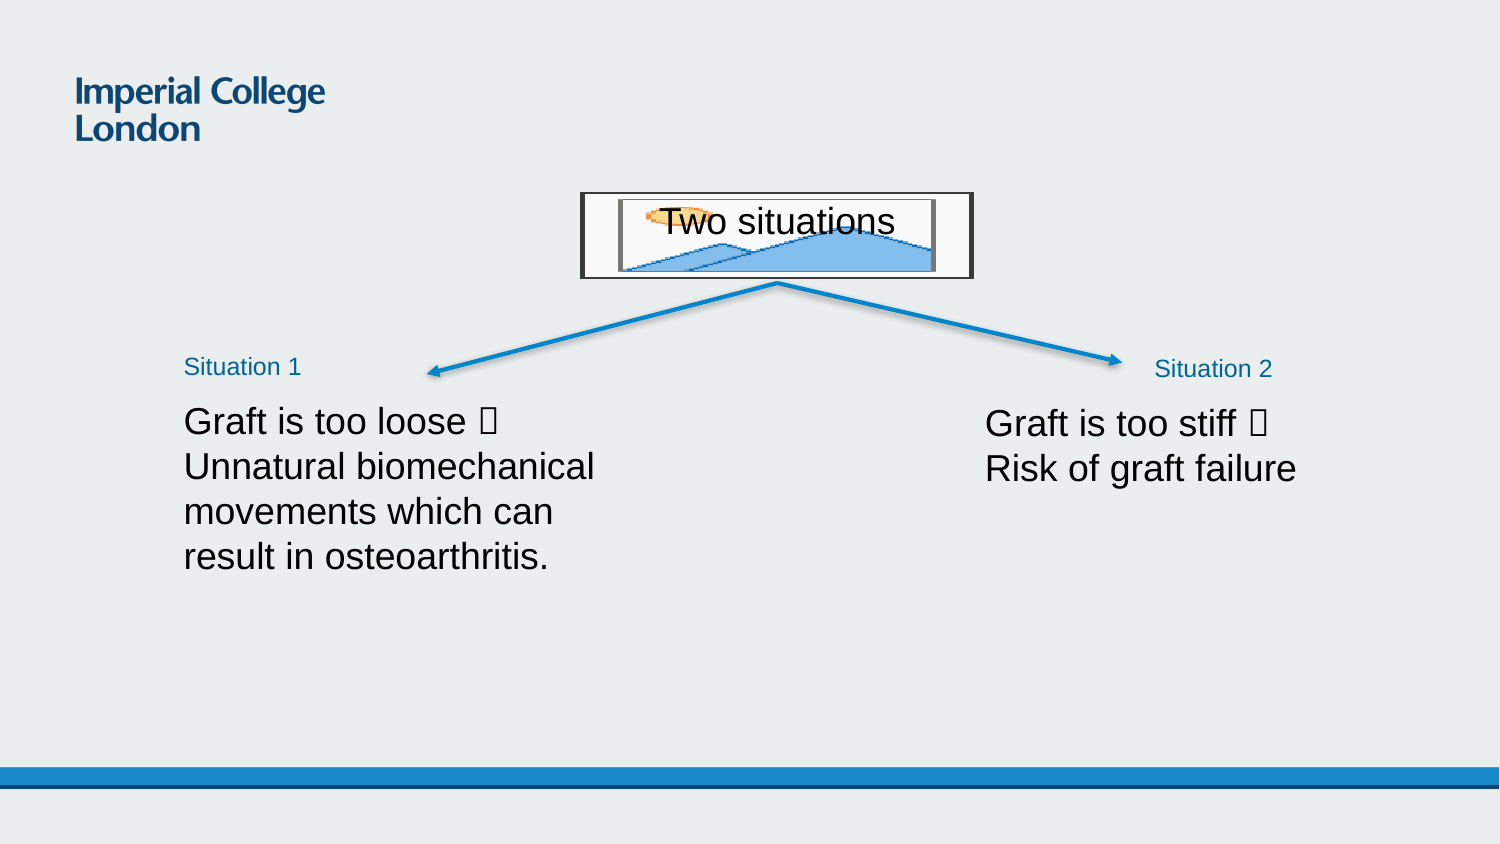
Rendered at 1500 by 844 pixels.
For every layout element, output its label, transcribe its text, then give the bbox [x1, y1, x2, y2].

picture [0, 0, 1499, 844]
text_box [426, 282, 778, 375]
text_box Situation 2 [1154, 352, 1500, 447]
text_box Graft is too loose  Unnatural biomechanical movements which can result in osteoarthritis. [183, 397, 650, 588]
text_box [776, 282, 1123, 363]
text_box Situation 1 [183, 350, 542, 444]
text_box Graft is too stiff  Risk of graft failure [984, 399, 1343, 493]
